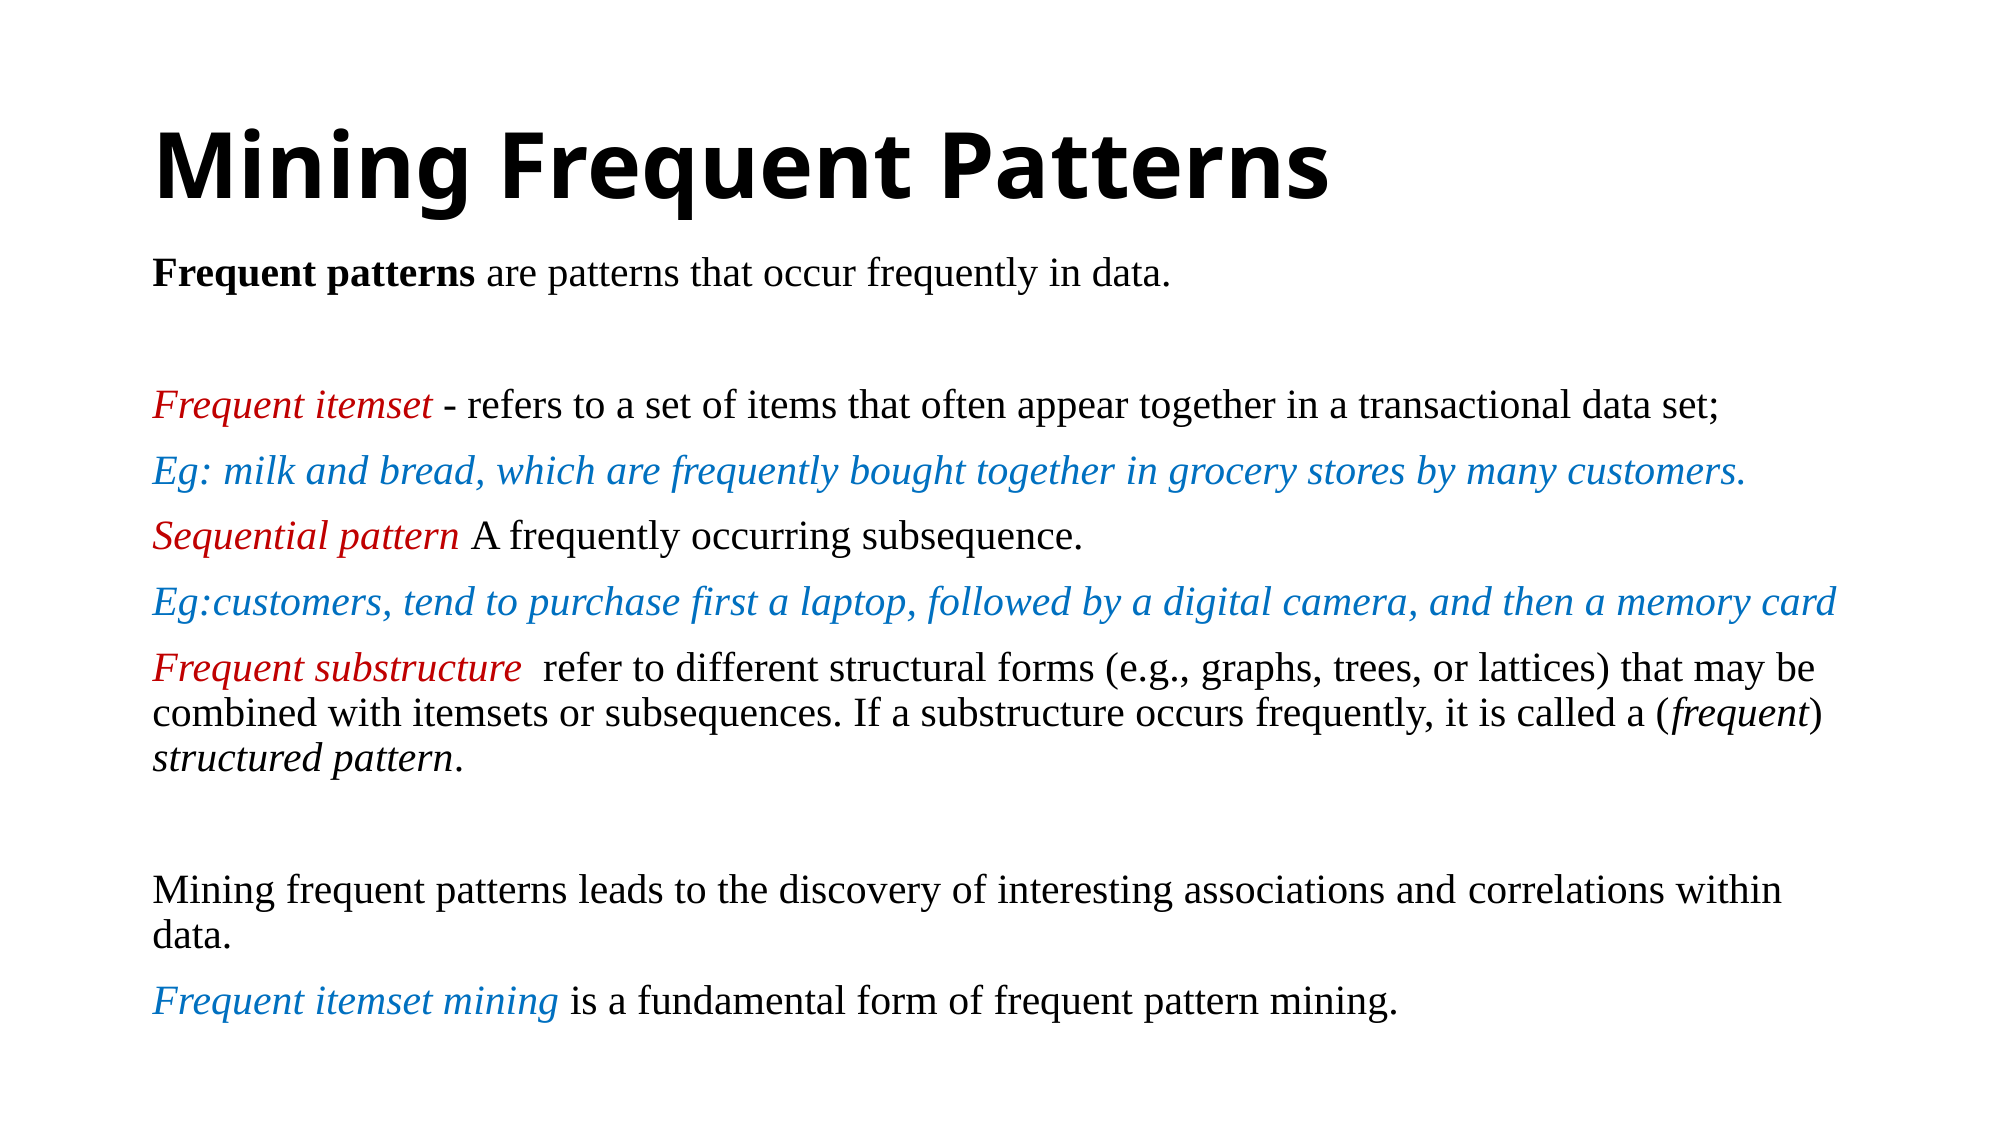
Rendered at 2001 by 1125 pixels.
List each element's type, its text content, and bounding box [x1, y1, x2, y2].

title Mining Frequent Patterns [137, 59, 1863, 243]
list Frequent patterns are patterns that occur frequently in data. Frequent itemset - refers to a set of items that often appear together in a transactional data set; Eg: milk and bread, which are frequently bought together in grocery stores by many customers. Sequential pattern A frequently occurring subsequence. Eg:customers, tend to purchase first a laptop, followed by a digital camera, and then a memory card Frequent substructure refer to different structural forms (e.g., graphs, trees, or lattices) that may be combined with itemsets or subsequences. If a substructure occurs frequently, it is called a (frequent) structured pattern. Mining frequent patterns leads to the discovery of interesting associations and correlations within data. Frequent itemset mining is a fundamental form of frequent pattern mining. [137, 243, 1863, 1091]
